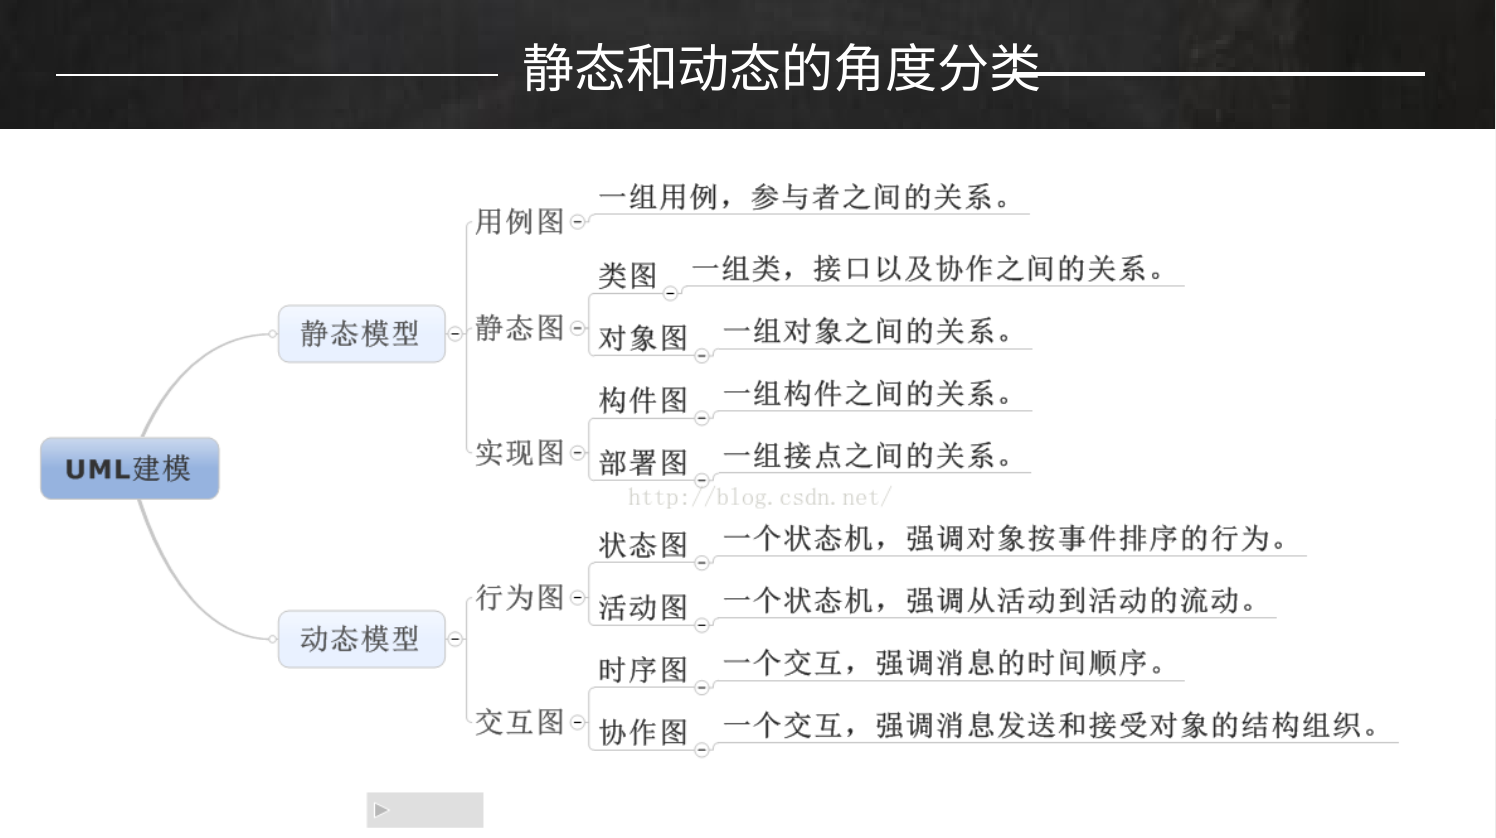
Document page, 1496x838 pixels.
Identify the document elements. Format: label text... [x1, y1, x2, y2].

picture [0, 0, 1496, 838]
title 静态和动态的角度分类 [520, 33, 1086, 128]
